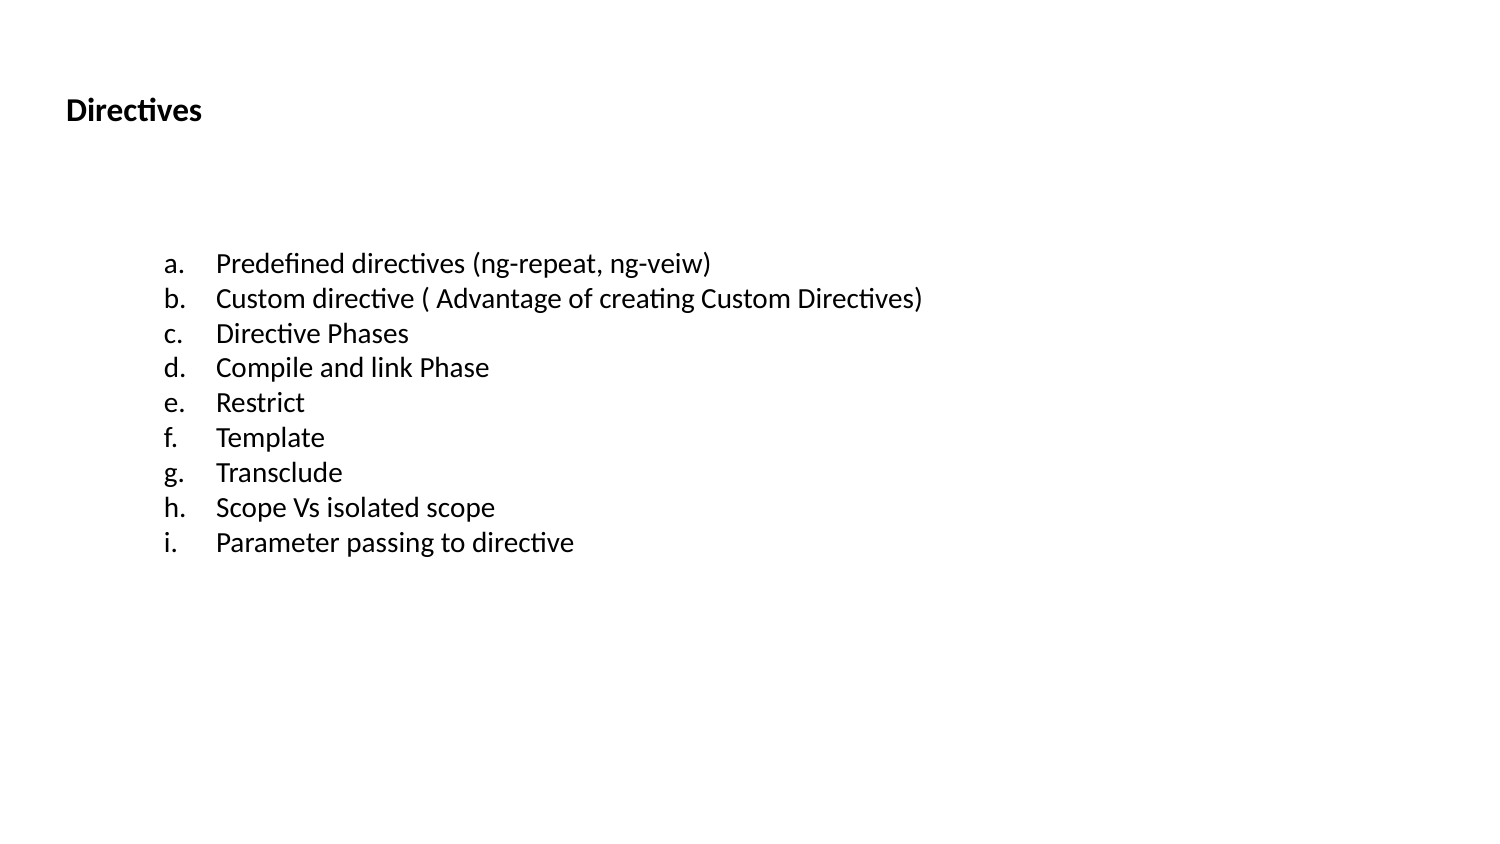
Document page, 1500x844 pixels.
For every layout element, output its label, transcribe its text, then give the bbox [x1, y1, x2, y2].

list Predefined directives (ng-repeat, ng-veiw) Custom directive ( Advantage of creating Custom Directives) Directive Phases Compile and link Phase Restrict Template Transclude Scope Vs isolated scope Parameter passing to directive [51, 189, 1449, 750]
title Directives [51, 72, 1449, 167]
